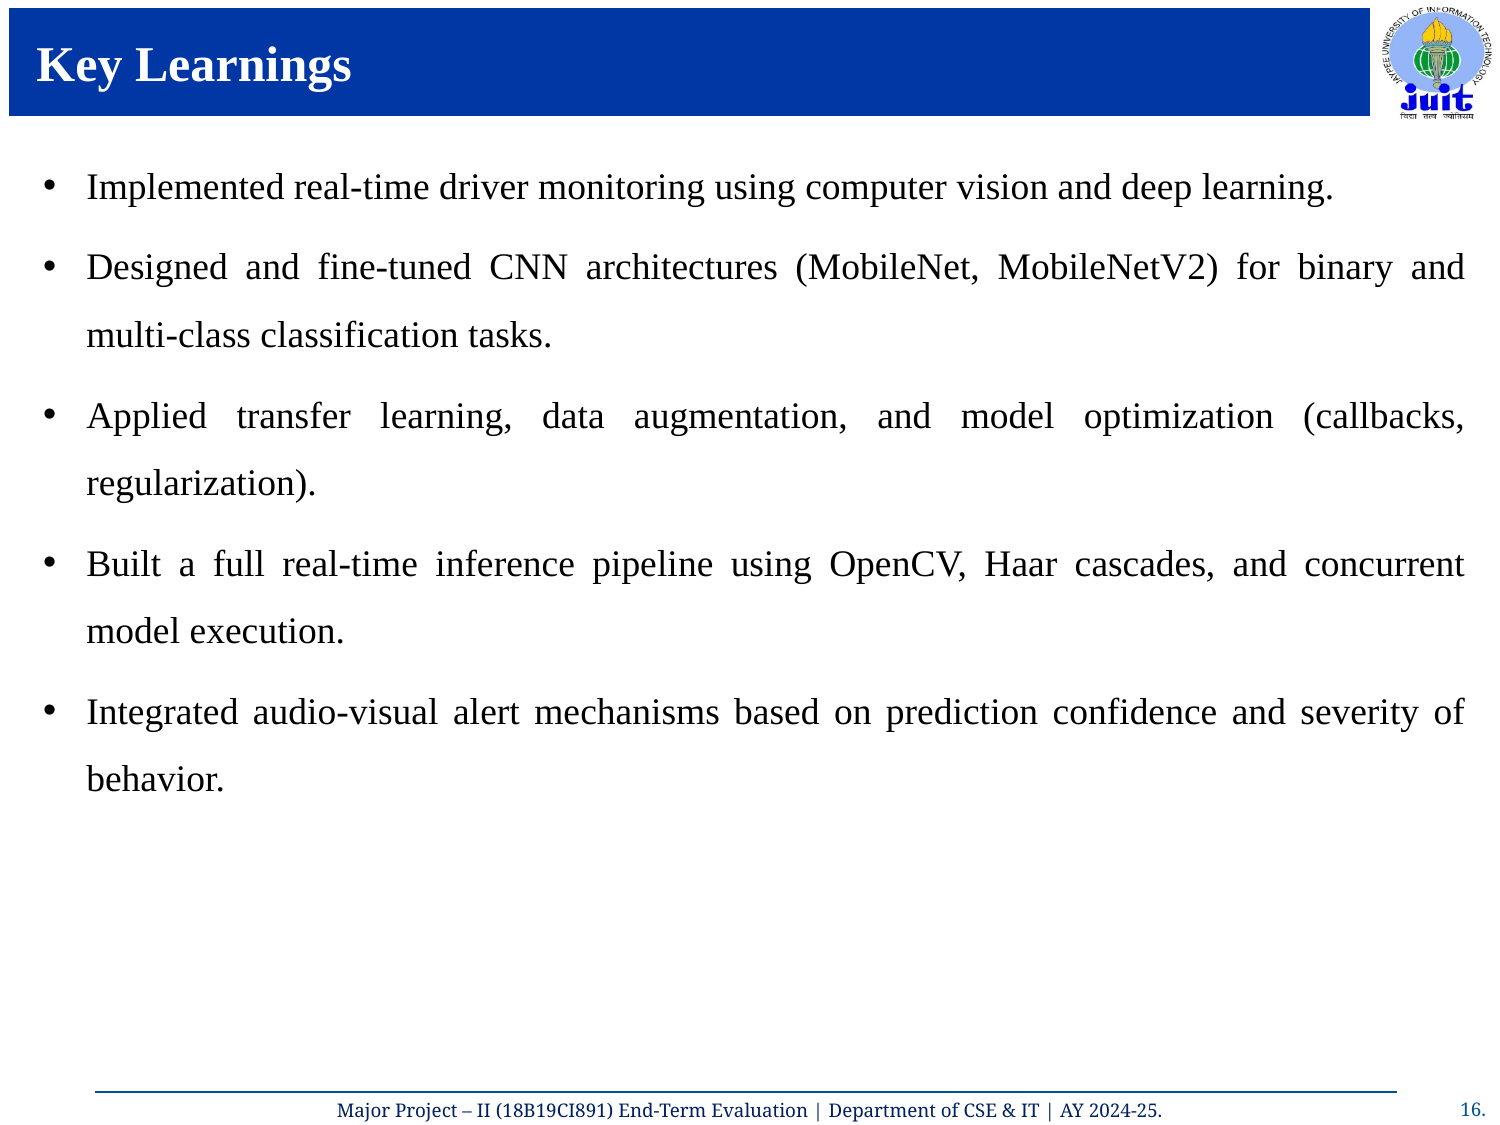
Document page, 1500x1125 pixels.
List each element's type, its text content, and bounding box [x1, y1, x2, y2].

title Key Learnings [4, 2, 1375, 121]
picture [1375, 7, 1500, 119]
text_box Implemented real-time driver monitoring using computer vision and deep learning. Designed and fine-tuned CNN architectures (MobileNet, MobileNetV2) for binary and multi-class classification tasks. Applied transfer learning, data augmentation, and model optimization (callbacks, regularization). Built a full real-time inference pipeline using OpenCV, Haar cascades, and concurrent model execution. Integrated audio-visual alert mechanisms based on prediction confidence and severity of behavior. [12, 131, 1482, 1083]
